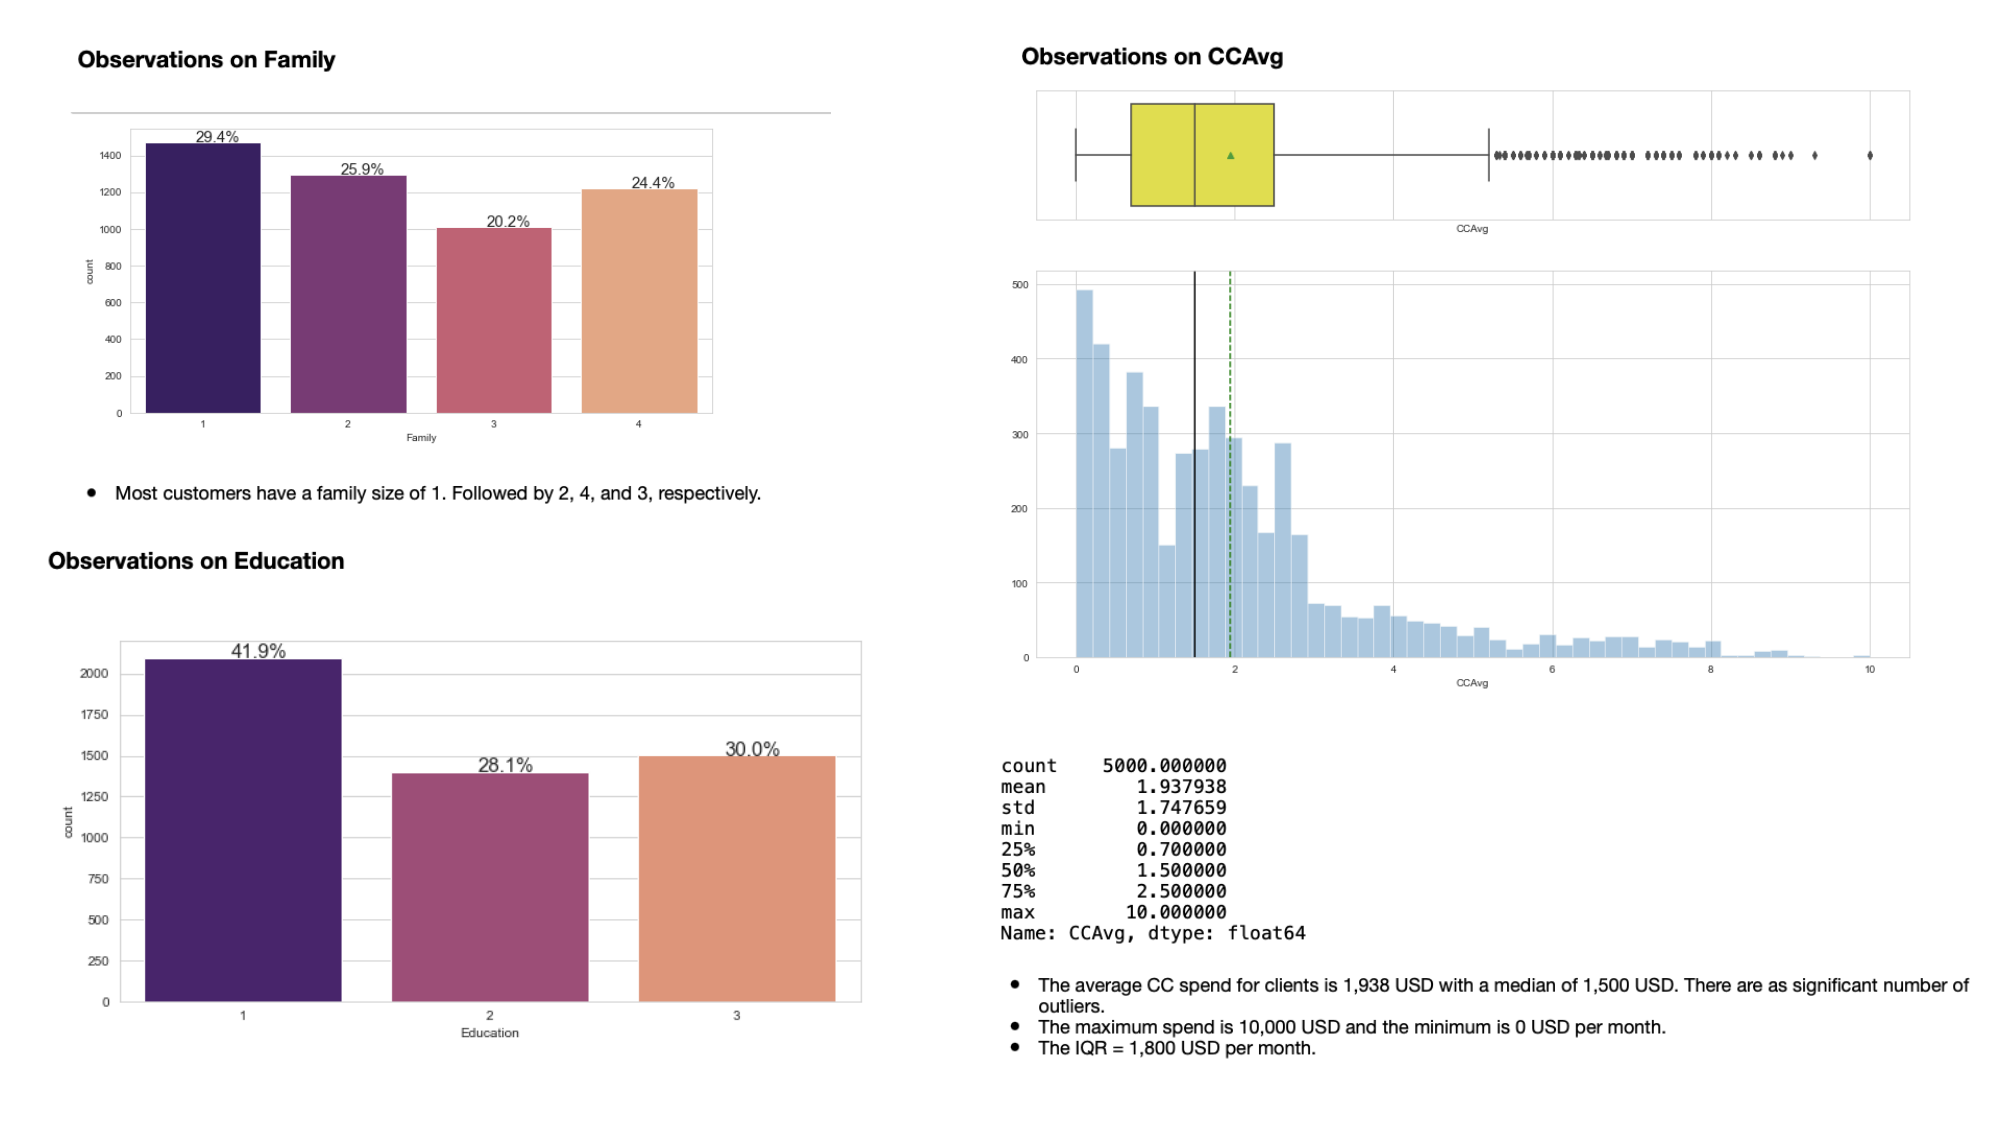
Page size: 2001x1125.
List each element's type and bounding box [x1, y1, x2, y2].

picture [987, 747, 2000, 1090]
picture [999, 35, 1334, 77]
picture [34, 536, 389, 589]
picture [983, 81, 1949, 702]
picture [51, 625, 906, 1044]
picture [51, 35, 371, 81]
picture [51, 112, 831, 532]
